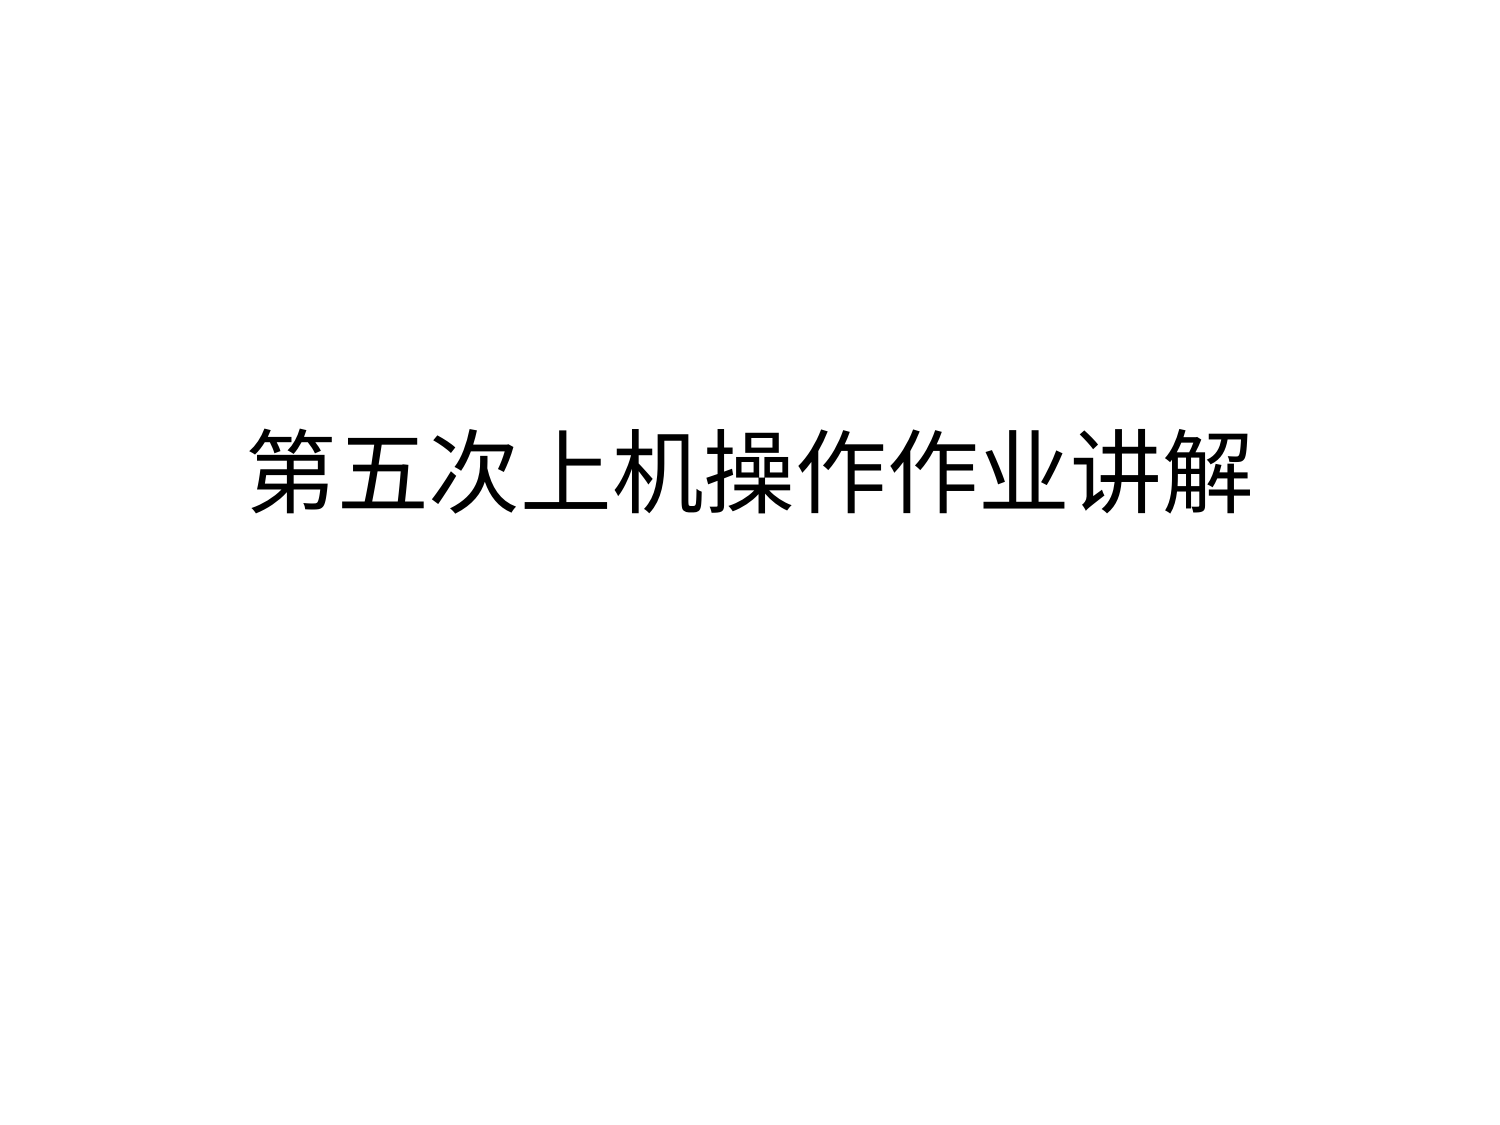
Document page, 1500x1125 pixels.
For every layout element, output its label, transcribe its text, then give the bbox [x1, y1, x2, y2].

title 第五次上机操作作业讲解 [112, 349, 1388, 591]
